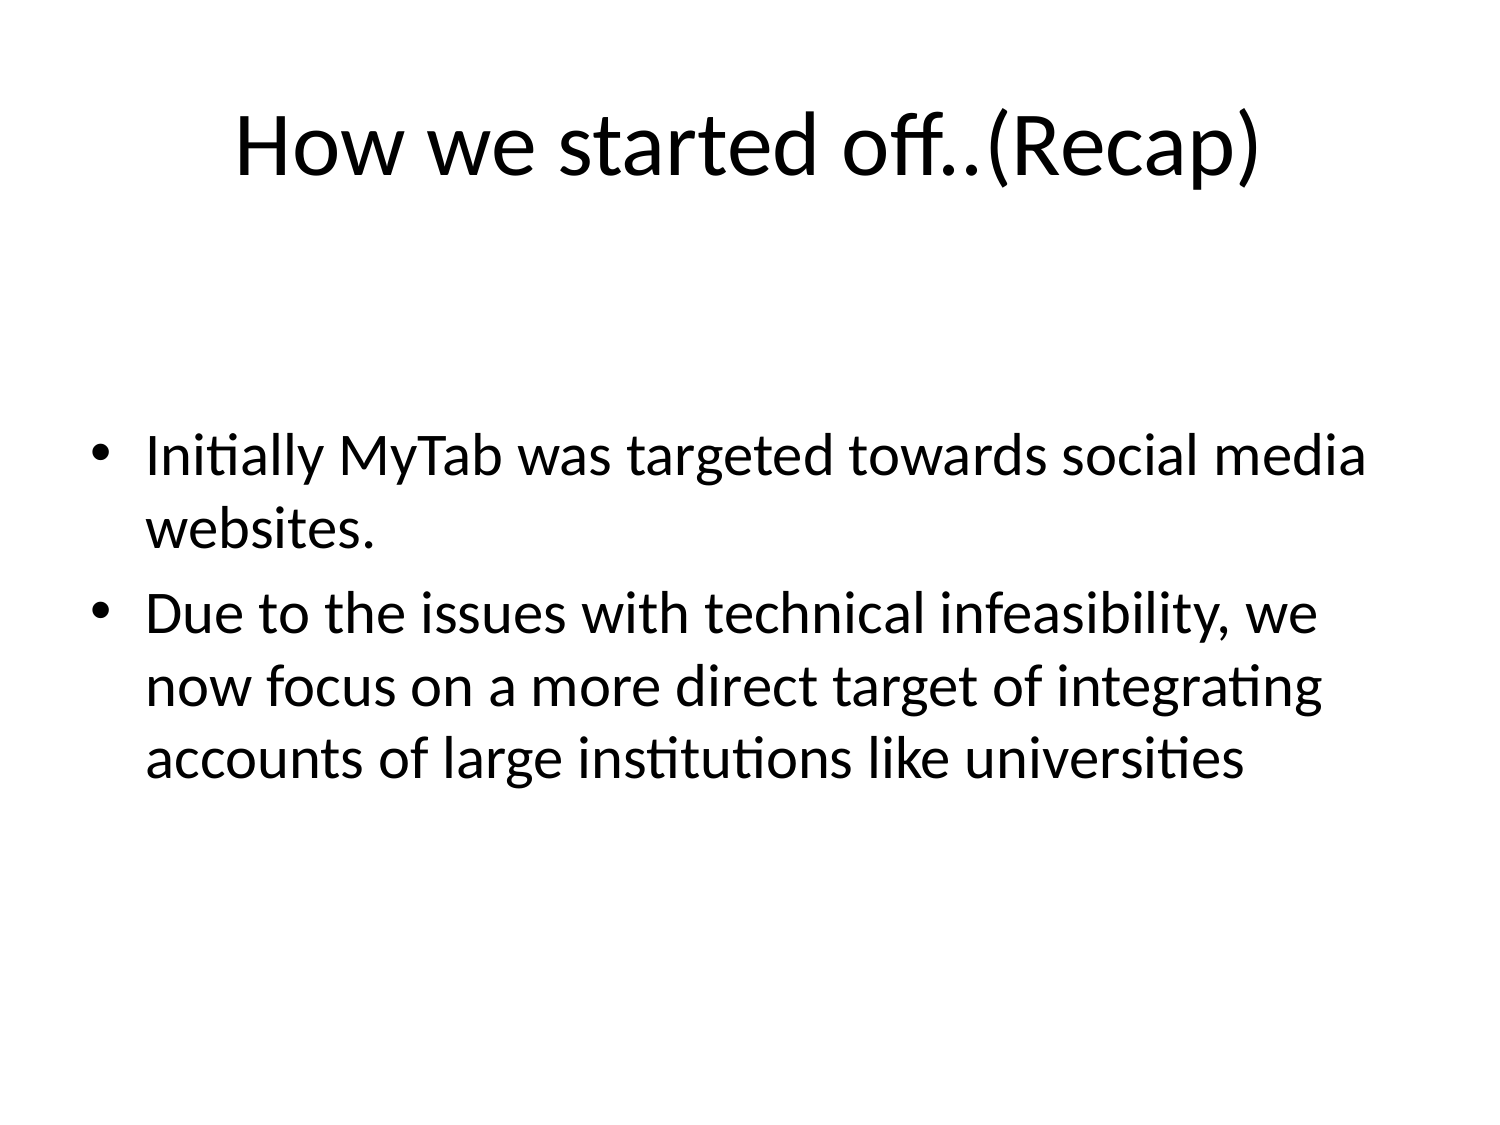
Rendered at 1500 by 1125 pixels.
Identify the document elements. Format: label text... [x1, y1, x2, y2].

title How we started off..(Recap) [75, 45, 1425, 233]
list Initially MyTab was targeted towards social media websites. Due to the issues with technical infeasibility, we now focus on a more direct target of integrating accounts of large institutions like universities [75, 237, 1425, 805]
